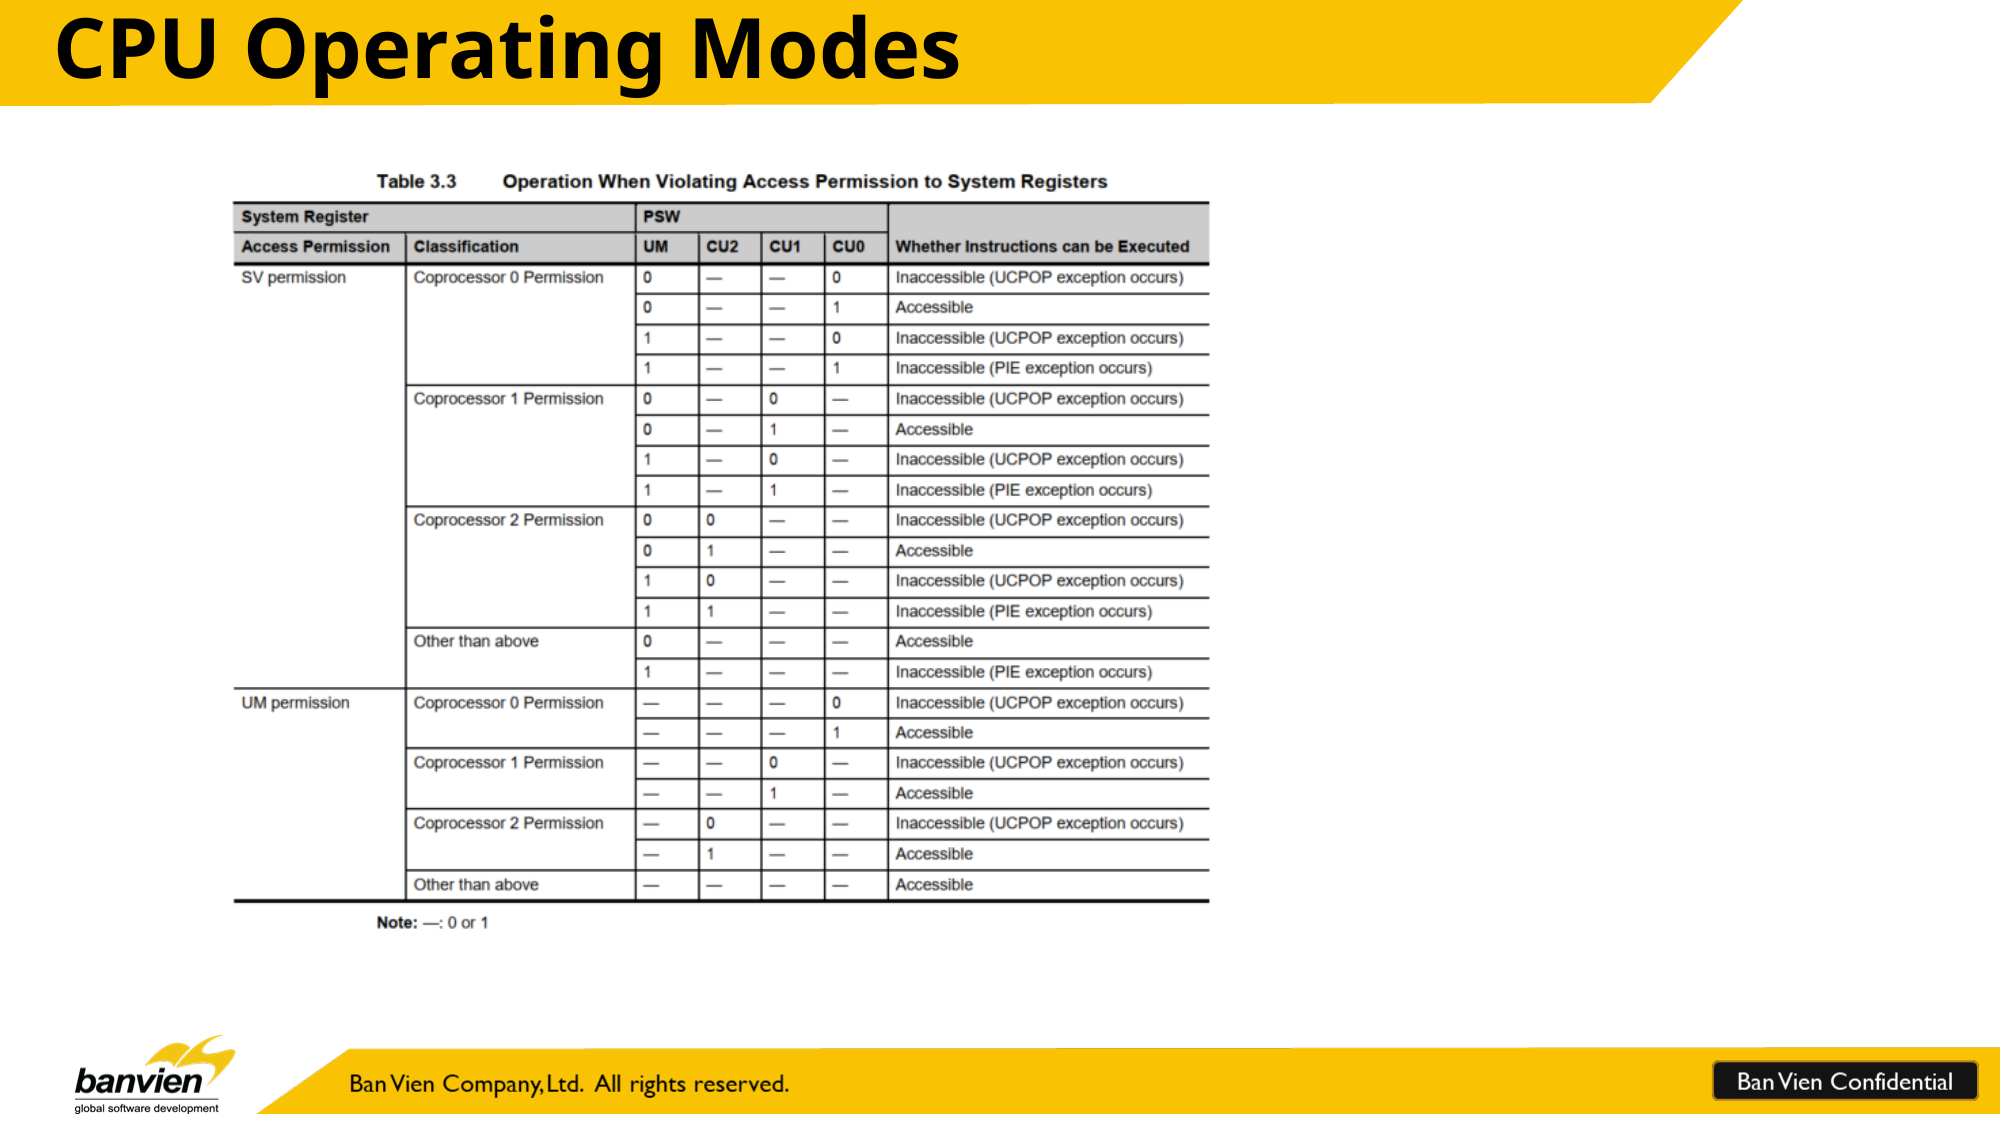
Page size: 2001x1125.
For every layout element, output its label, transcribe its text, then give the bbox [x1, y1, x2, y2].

text_box CPU Operating Modes [39, 0, 1539, 103]
picture [212, 154, 1257, 971]
picture [75, 1035, 2000, 1114]
